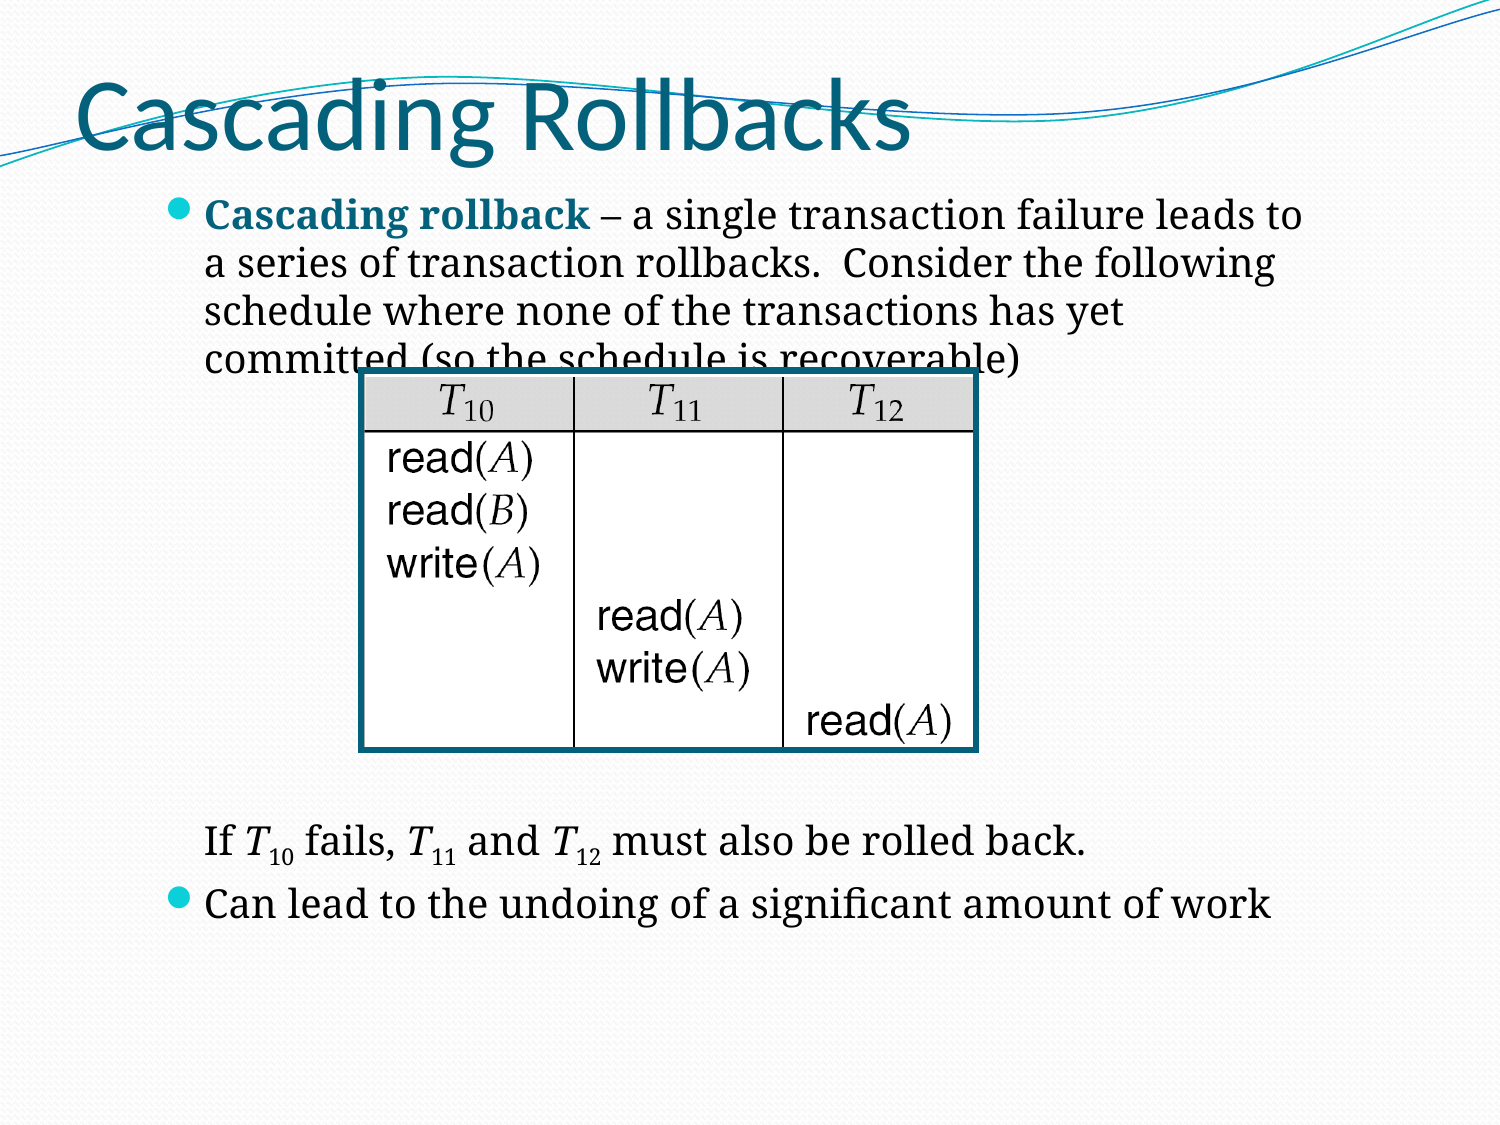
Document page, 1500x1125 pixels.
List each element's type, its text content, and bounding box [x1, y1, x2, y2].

list Cascading rollback – a single transaction failure leads to a series of transaction rollbacks. Consider the following schedule where none of the transactions has yet committed (so the schedule is recoverable) If T10 fails, T11 and T12 must also be rolled back. Can lead to the undoing of a significant amount of work [150, 181, 1326, 940]
picture [365, 375, 972, 746]
title Cascading Rollbacks [75, 0, 1425, 172]
